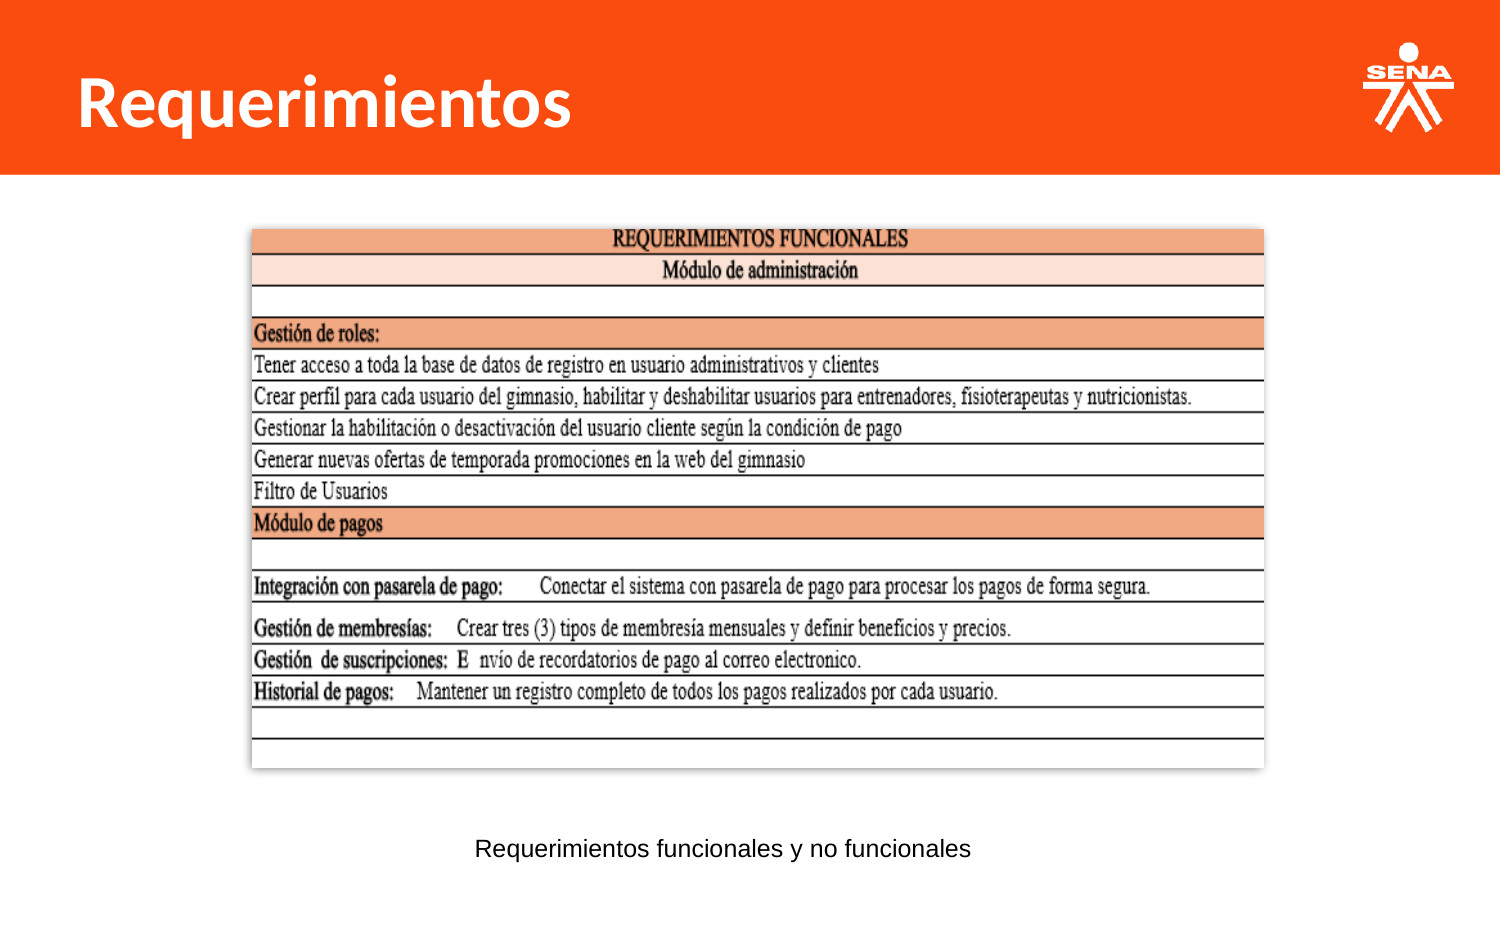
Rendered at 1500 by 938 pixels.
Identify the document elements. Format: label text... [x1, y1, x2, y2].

text_box Requerimientos funcionales y no funcionales [388, 813, 1059, 882]
text_box Requerimientos [62, 45, 1358, 151]
text_box [773, 740, 1444, 808]
picture [0, 0, 1500, 844]
